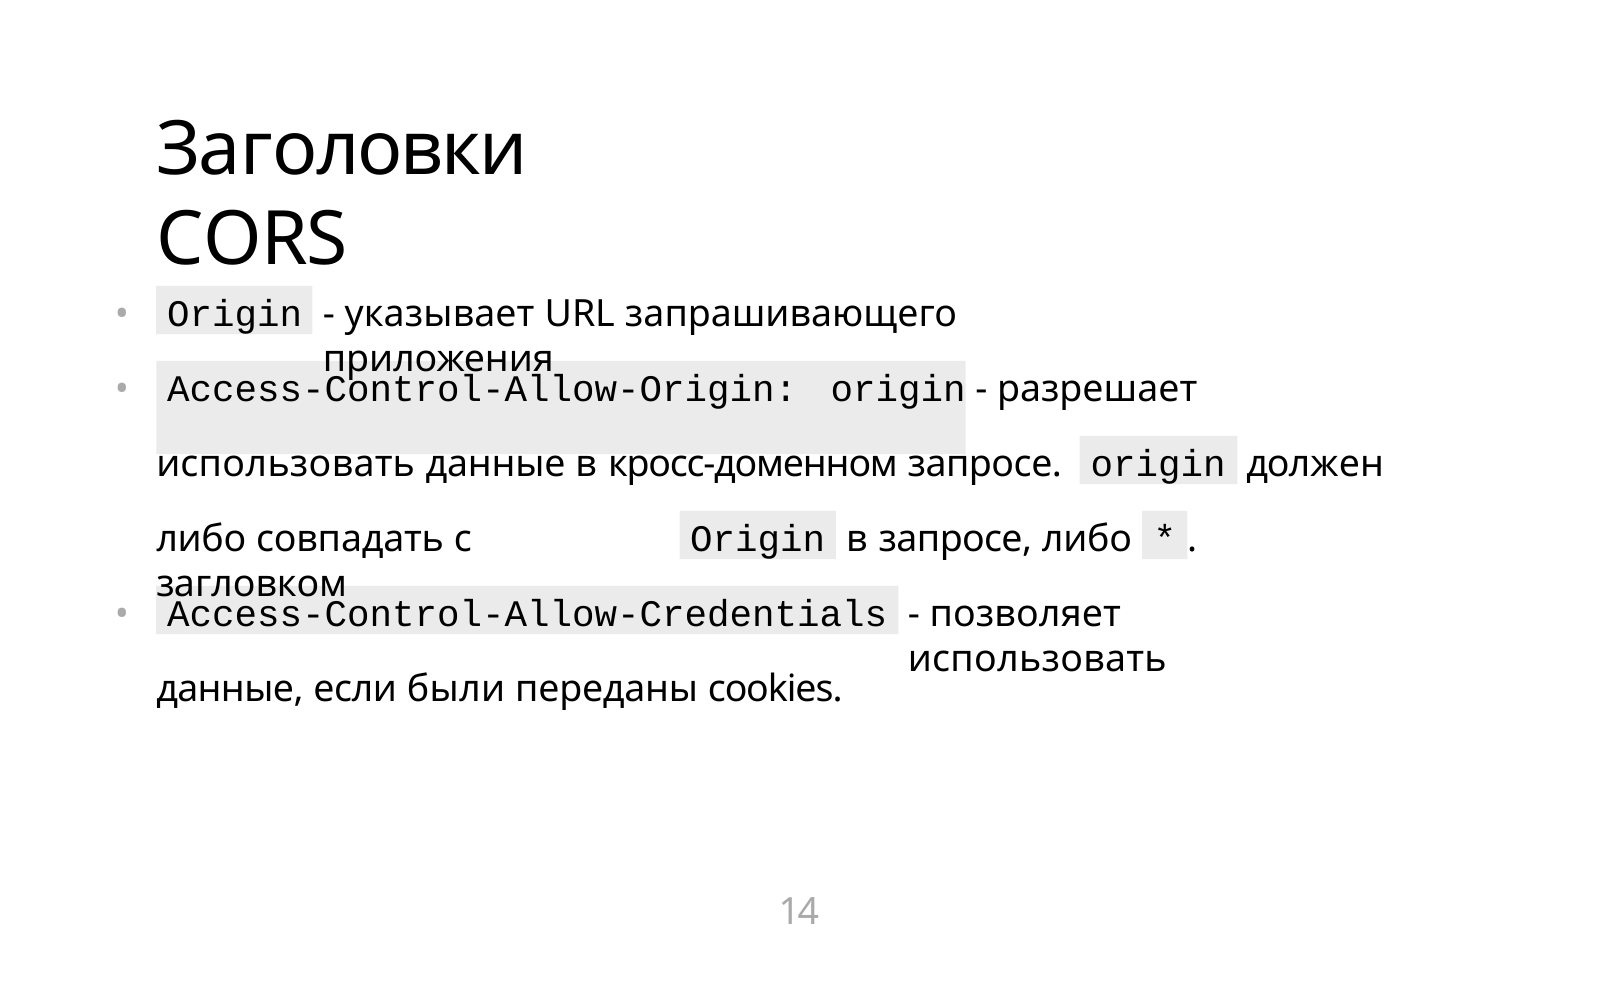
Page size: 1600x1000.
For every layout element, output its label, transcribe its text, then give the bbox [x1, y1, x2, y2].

text_box Access-Control-Allow-Credentials [156, 585, 899, 635]
text_box • [113, 587, 132, 635]
text_box origin [1079, 435, 1238, 485]
text_box данные, если были переданы cookies. [154, 662, 852, 710]
text_box использовать данные в кросс-доменном запросе. [154, 437, 1073, 485]
slide_number 14 [772, 882, 828, 1000]
text_box либо совпадать с загловком [154, 512, 672, 605]
text_box Origin [156, 285, 313, 335]
text_box - указывает URL запрашивающего приложения [320, 287, 1193, 380]
text_box - позволяет использовать [905, 587, 1385, 680]
text_box - разрешает [973, 362, 1199, 410]
text_box . [1184, 512, 1200, 560]
text_box Origin [679, 510, 836, 560]
text_box Access-Control-Allow-Origin: origin [156, 360, 966, 437]
text_box * [1142, 510, 1188, 560]
text_box • • [113, 287, 132, 410]
text_box в запросе, либо [843, 512, 1135, 560]
text_box должен [1244, 437, 1386, 485]
title Заголовки CORS [154, 97, 729, 281]
